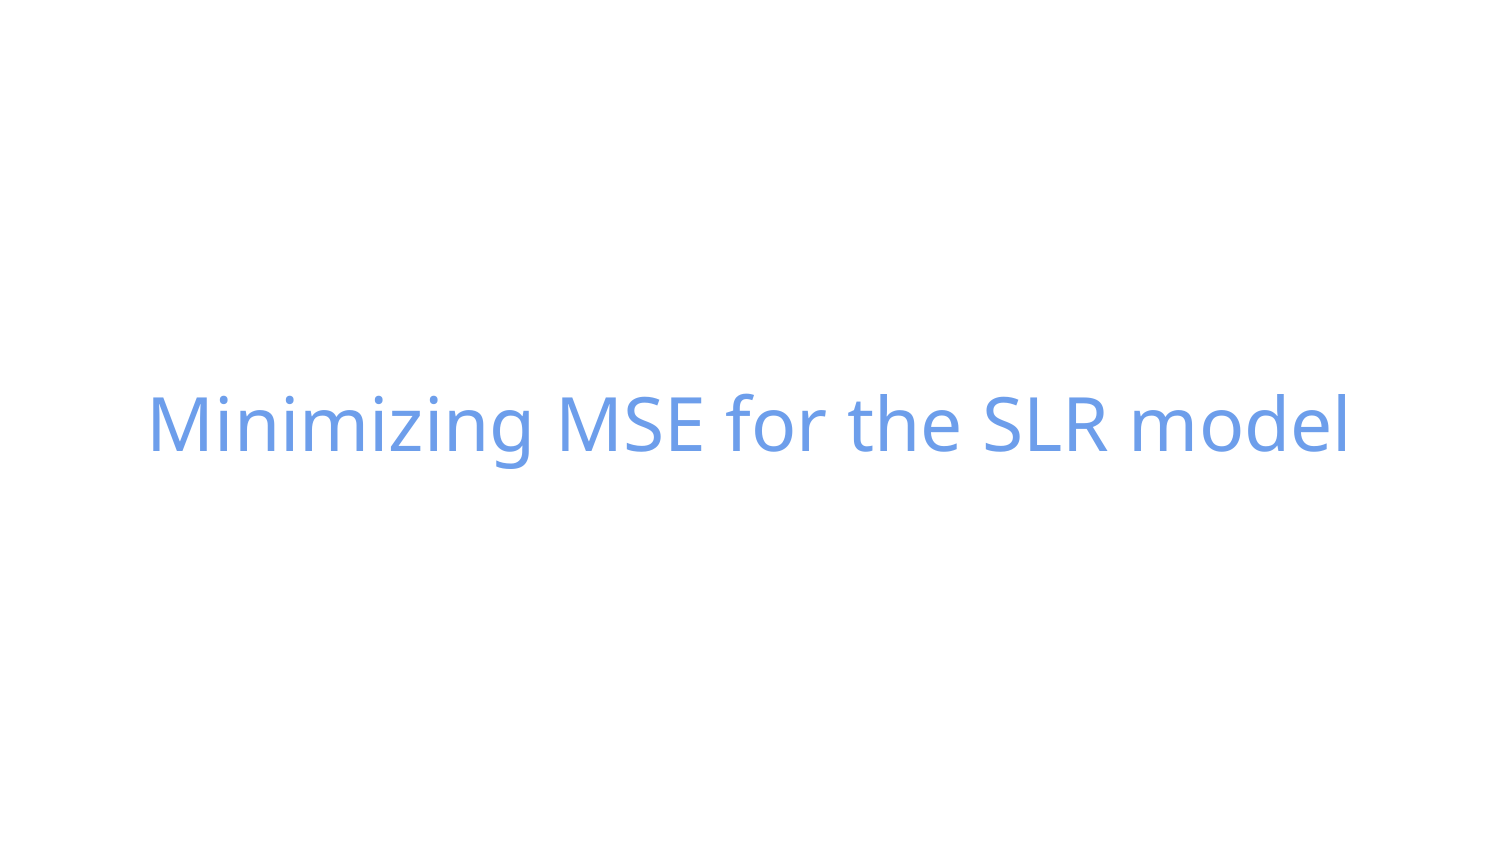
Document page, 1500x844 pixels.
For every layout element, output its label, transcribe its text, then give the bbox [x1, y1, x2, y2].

title Minimizing MSE for the SLR model [51, 352, 1449, 491]
